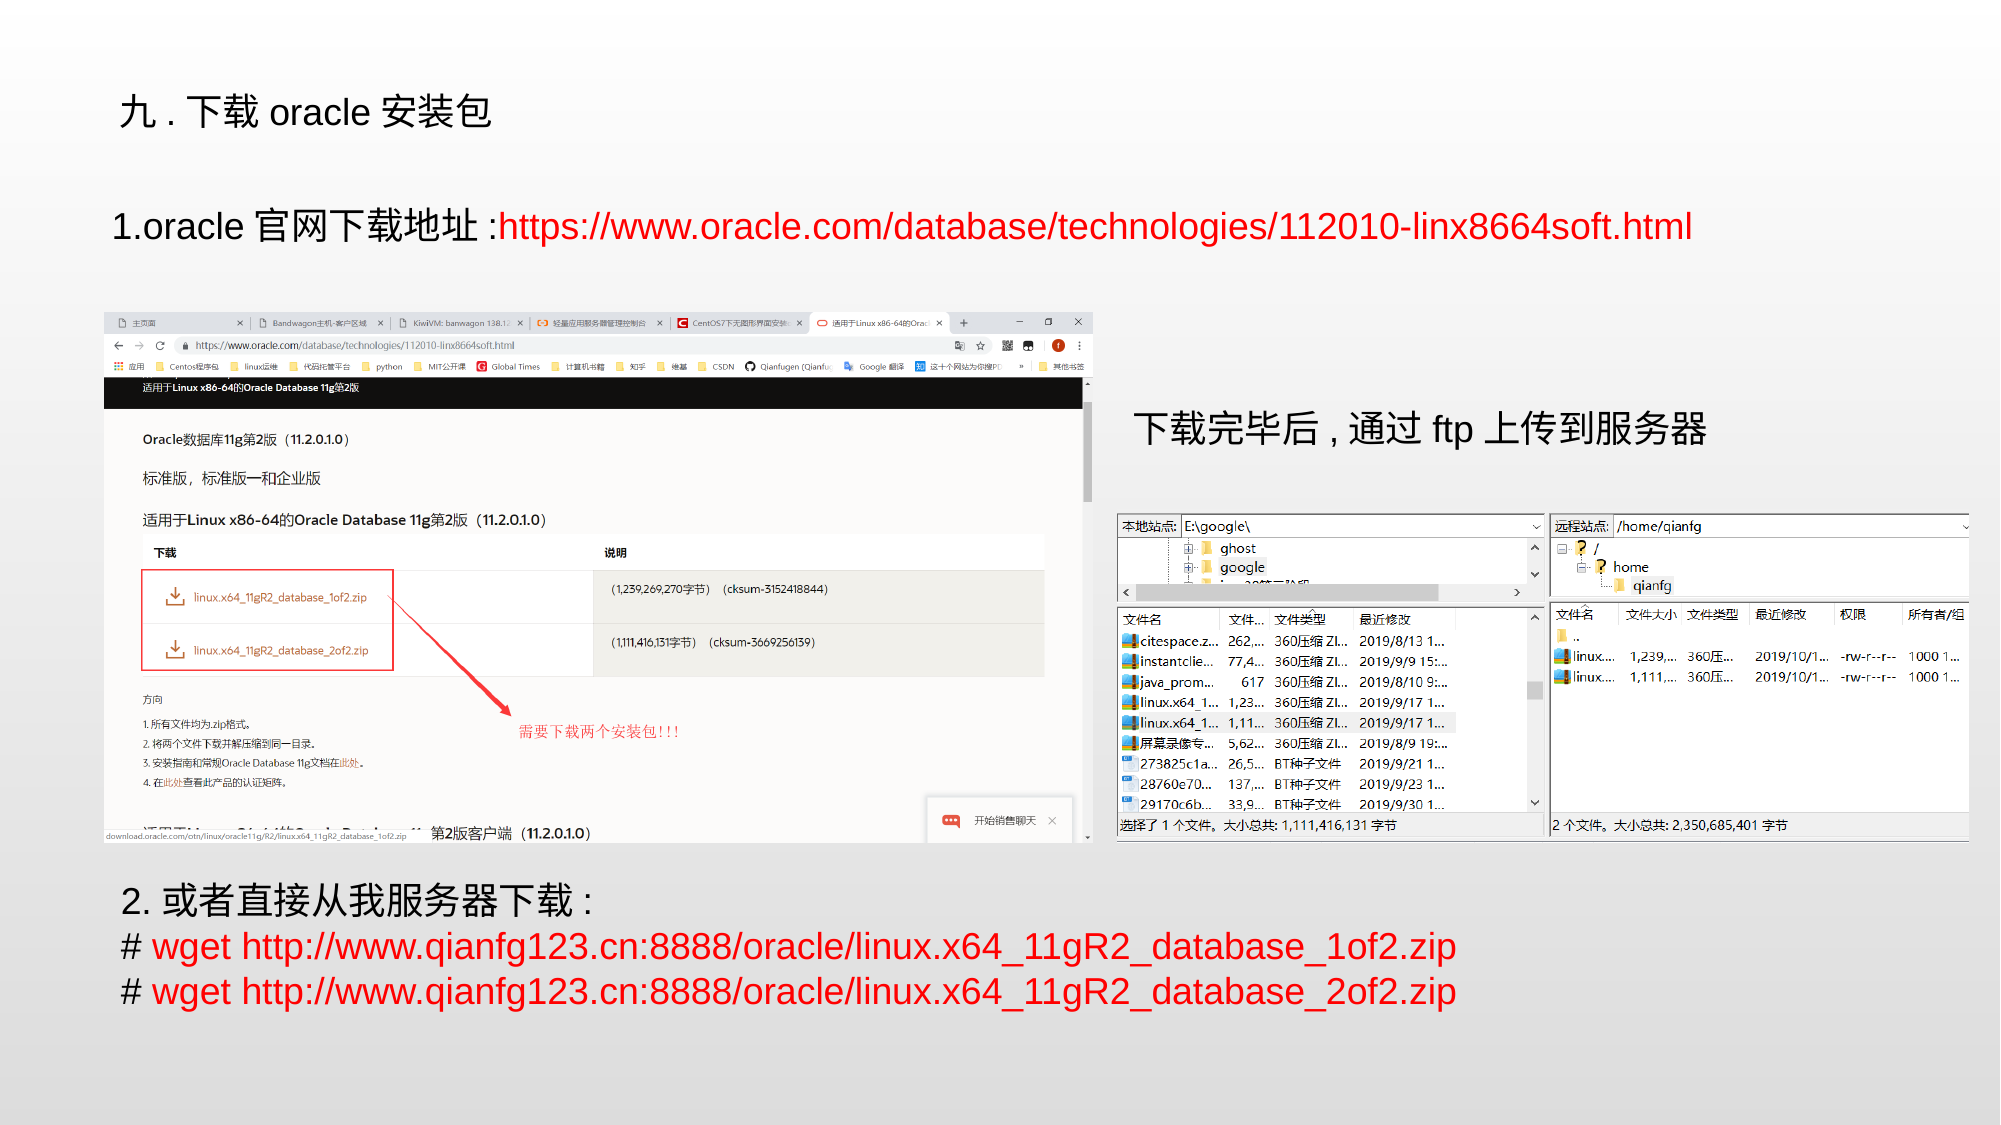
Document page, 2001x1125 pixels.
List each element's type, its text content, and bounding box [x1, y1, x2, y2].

text_box 2.或者直接从我服务器下载: # wget http://www.qianfg123.cn:8888/oracle/linux.x64_11gR2_database_1of2.zip # wget http://www.qianfg123.cn:8888/oracle/linux.x64_11gR2_database_2of2.zip [106, 869, 1472, 1020]
picture [1117, 509, 1969, 843]
text_box 下载完毕后,通过ftp上传到服务器 [1117, 397, 1846, 458]
text_box 九.下载oracle安装包 [104, 80, 686, 141]
text_box 1.oracle官网下载地址:https://www.oracle.com/database/technologies/112010-linx8664soft.html [96, 194, 1709, 255]
picture [104, 312, 1093, 843]
